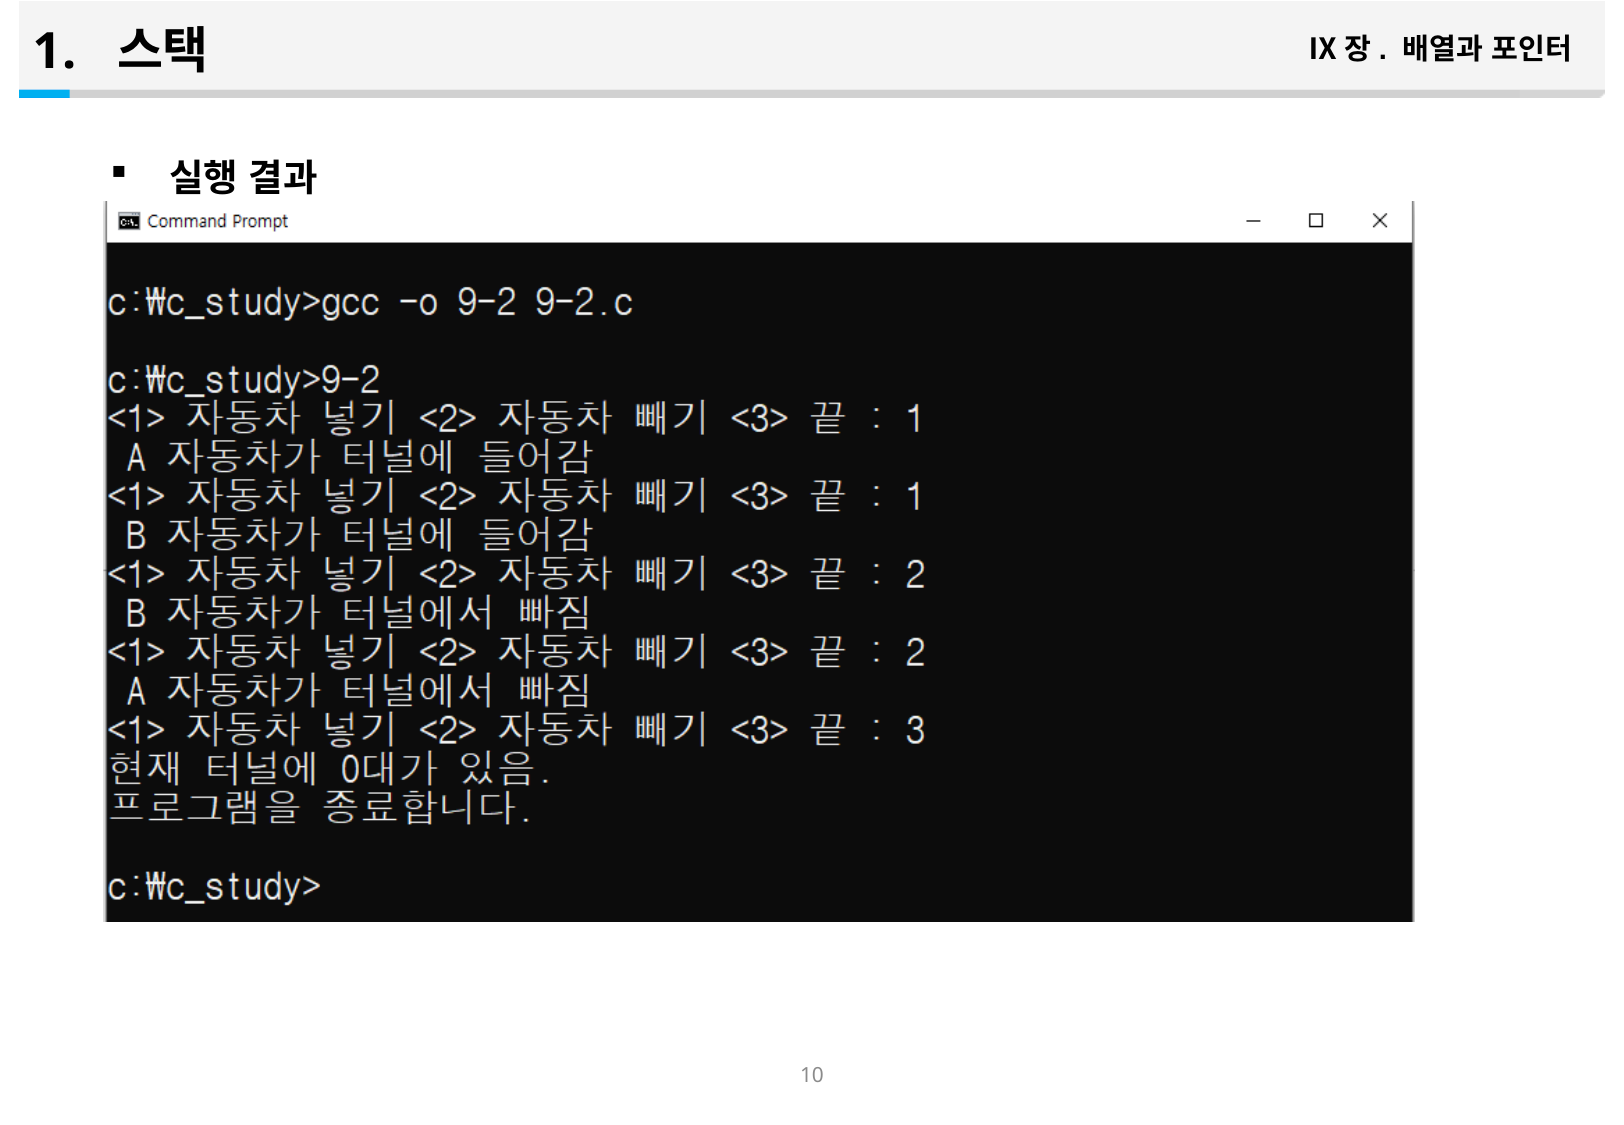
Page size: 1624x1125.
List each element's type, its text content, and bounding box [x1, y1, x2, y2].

picture [102, 200, 1415, 922]
picture [19, 1, 1605, 98]
text_box 실행 결과 [20, 124, 1602, 207]
text_box Ⅸ장. 배열과 포인터 [1293, 22, 1596, 73]
slide_number 9 [622, 1045, 1002, 1106]
list 스택 [17, 11, 1167, 85]
